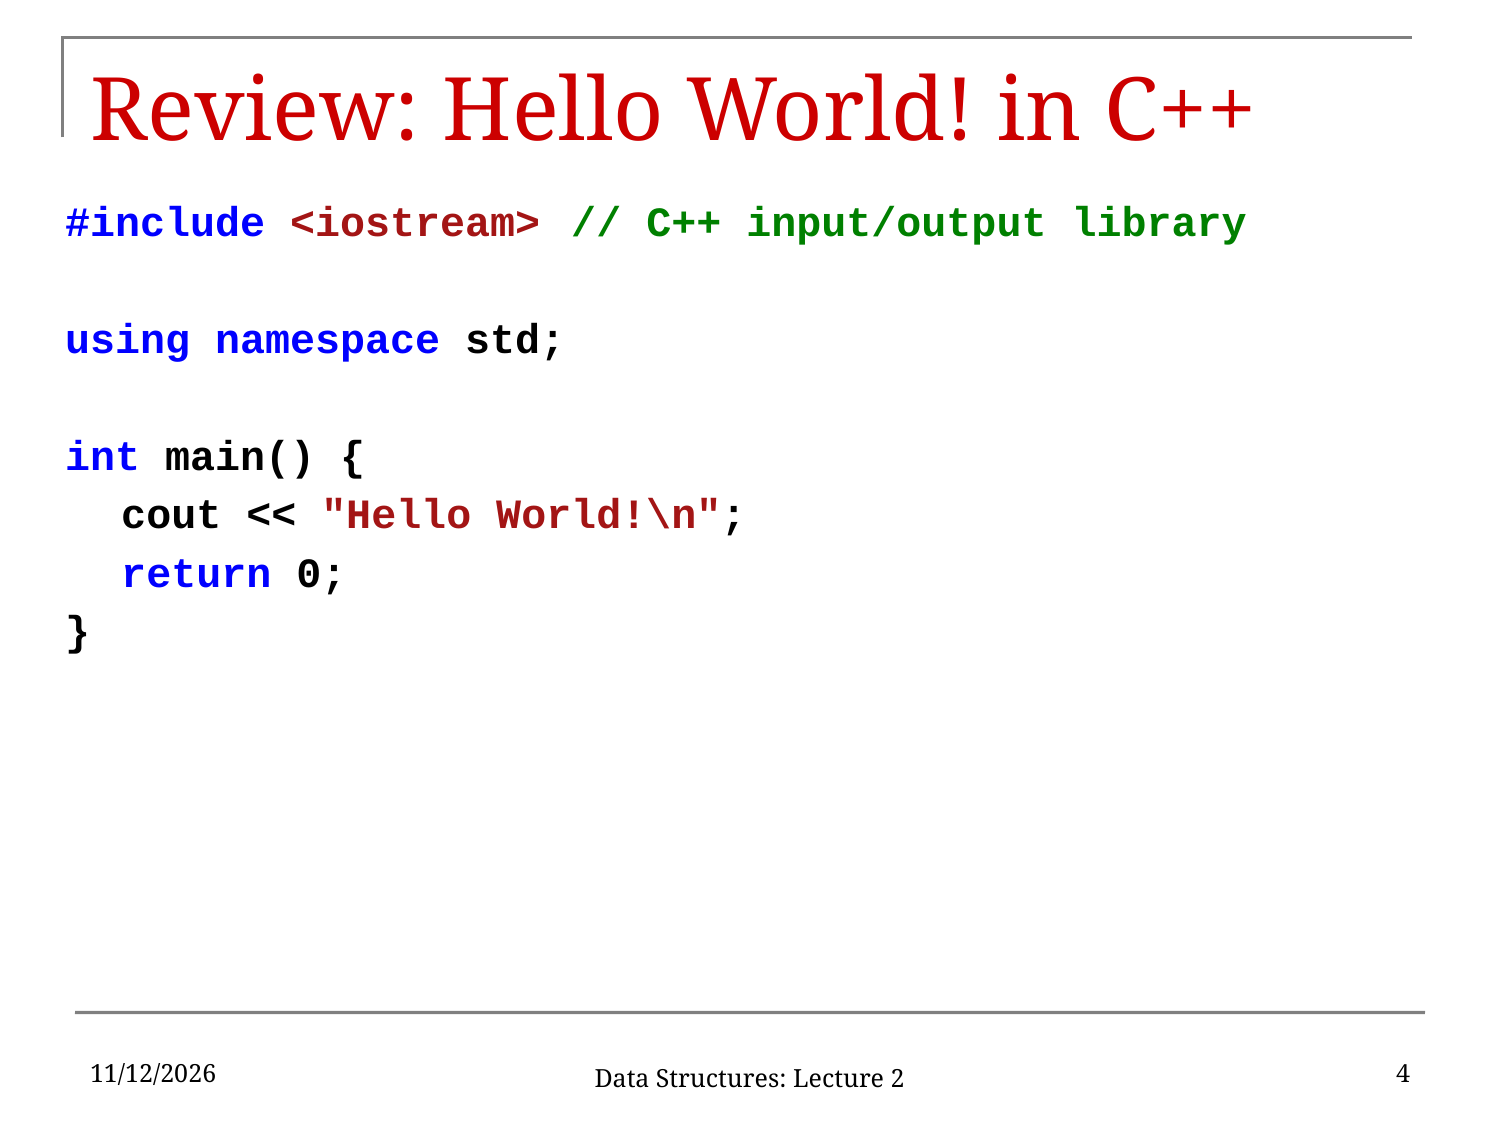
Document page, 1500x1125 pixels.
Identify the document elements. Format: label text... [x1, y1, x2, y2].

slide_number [74, 1023, 426, 1100]
footer Data Structures: Lecture 2 [512, 1024, 988, 1101]
list #include <iostream> // C++ input/output library using namespace std; int main() { cout << "Hello World!\n"; return 0; } [50, 187, 1450, 1006]
slide_number 4 [1074, 1023, 1426, 1100]
title Review: Hello World! in C++ [75, 45, 1425, 163]
